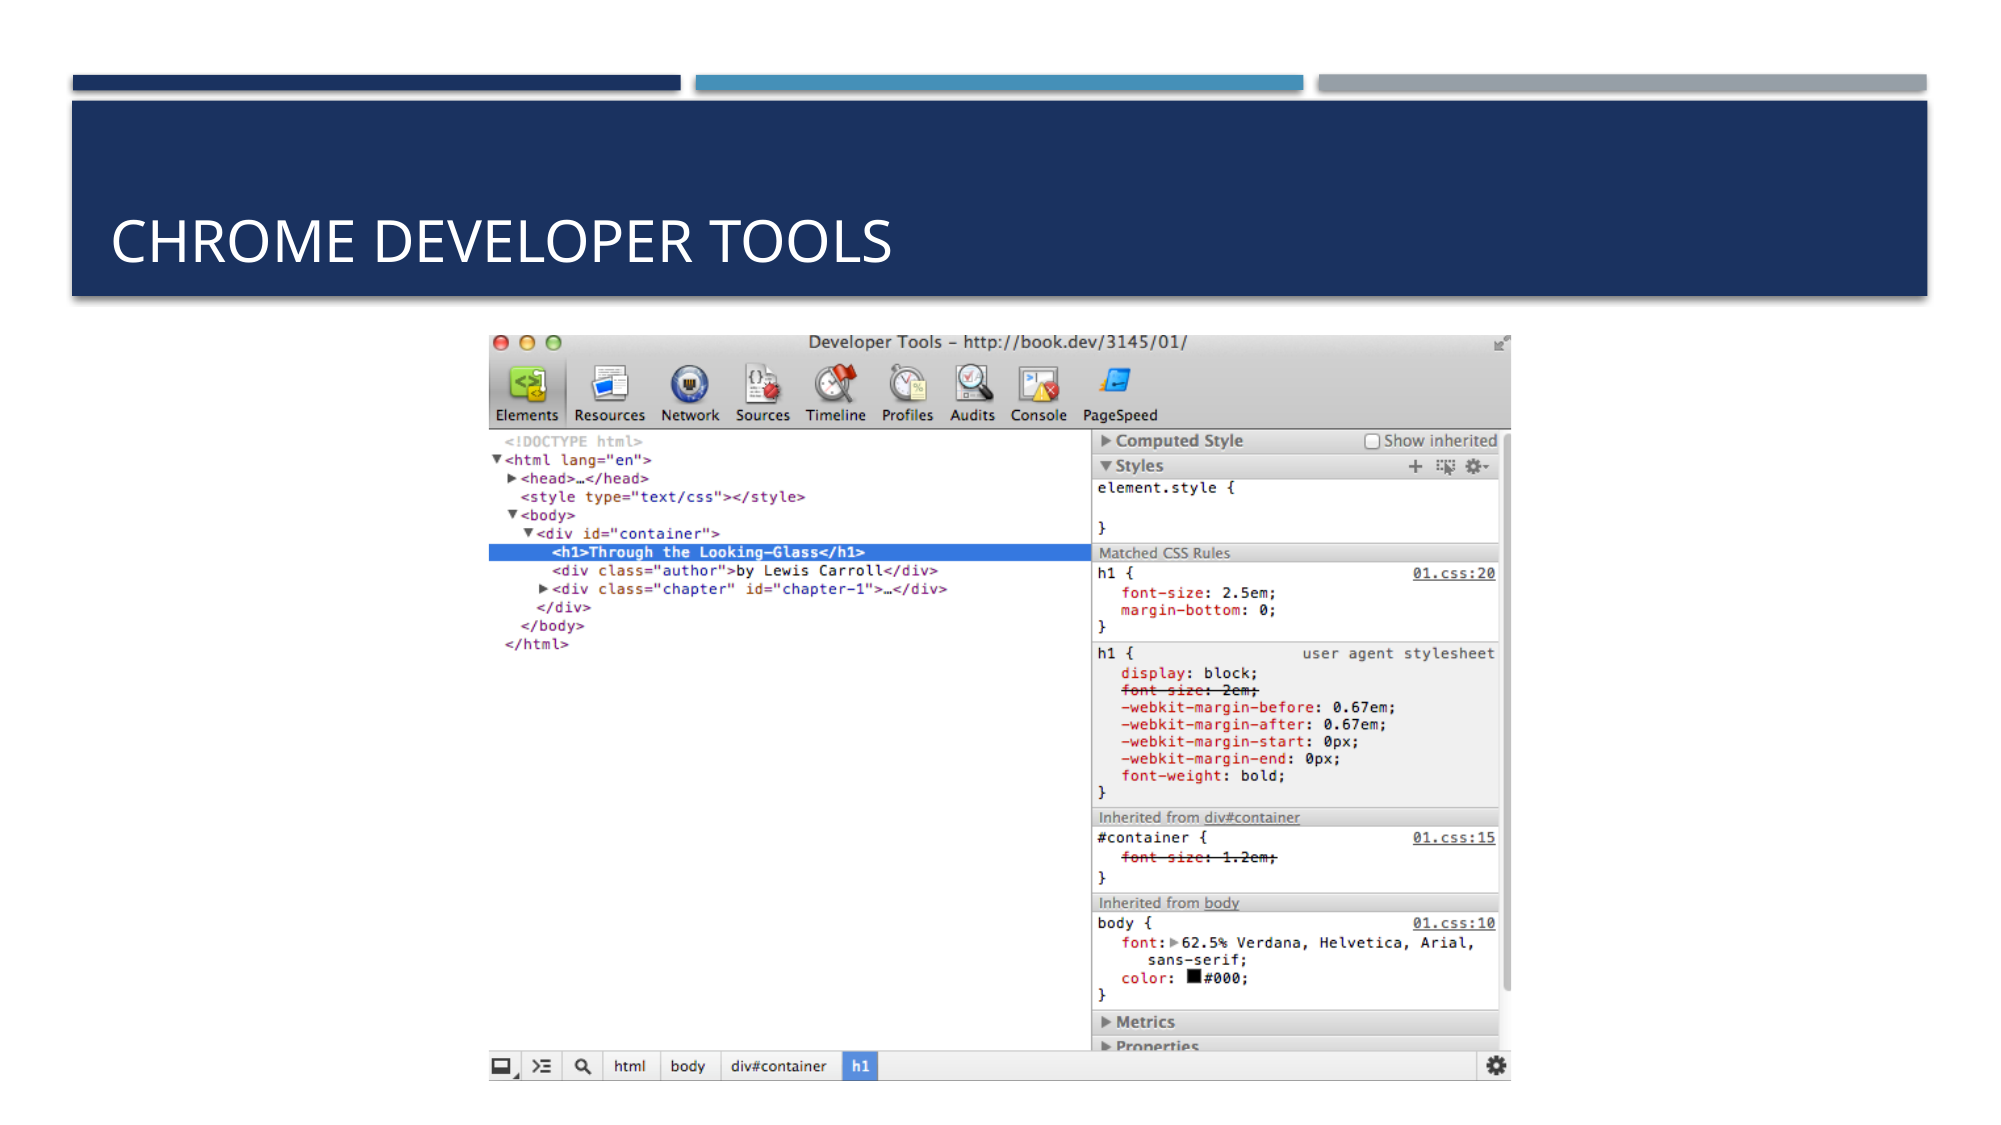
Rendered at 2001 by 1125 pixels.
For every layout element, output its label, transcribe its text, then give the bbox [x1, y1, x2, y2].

picture [488, 335, 1512, 1081]
title Chrome Developer Tools [95, 115, 1905, 282]
